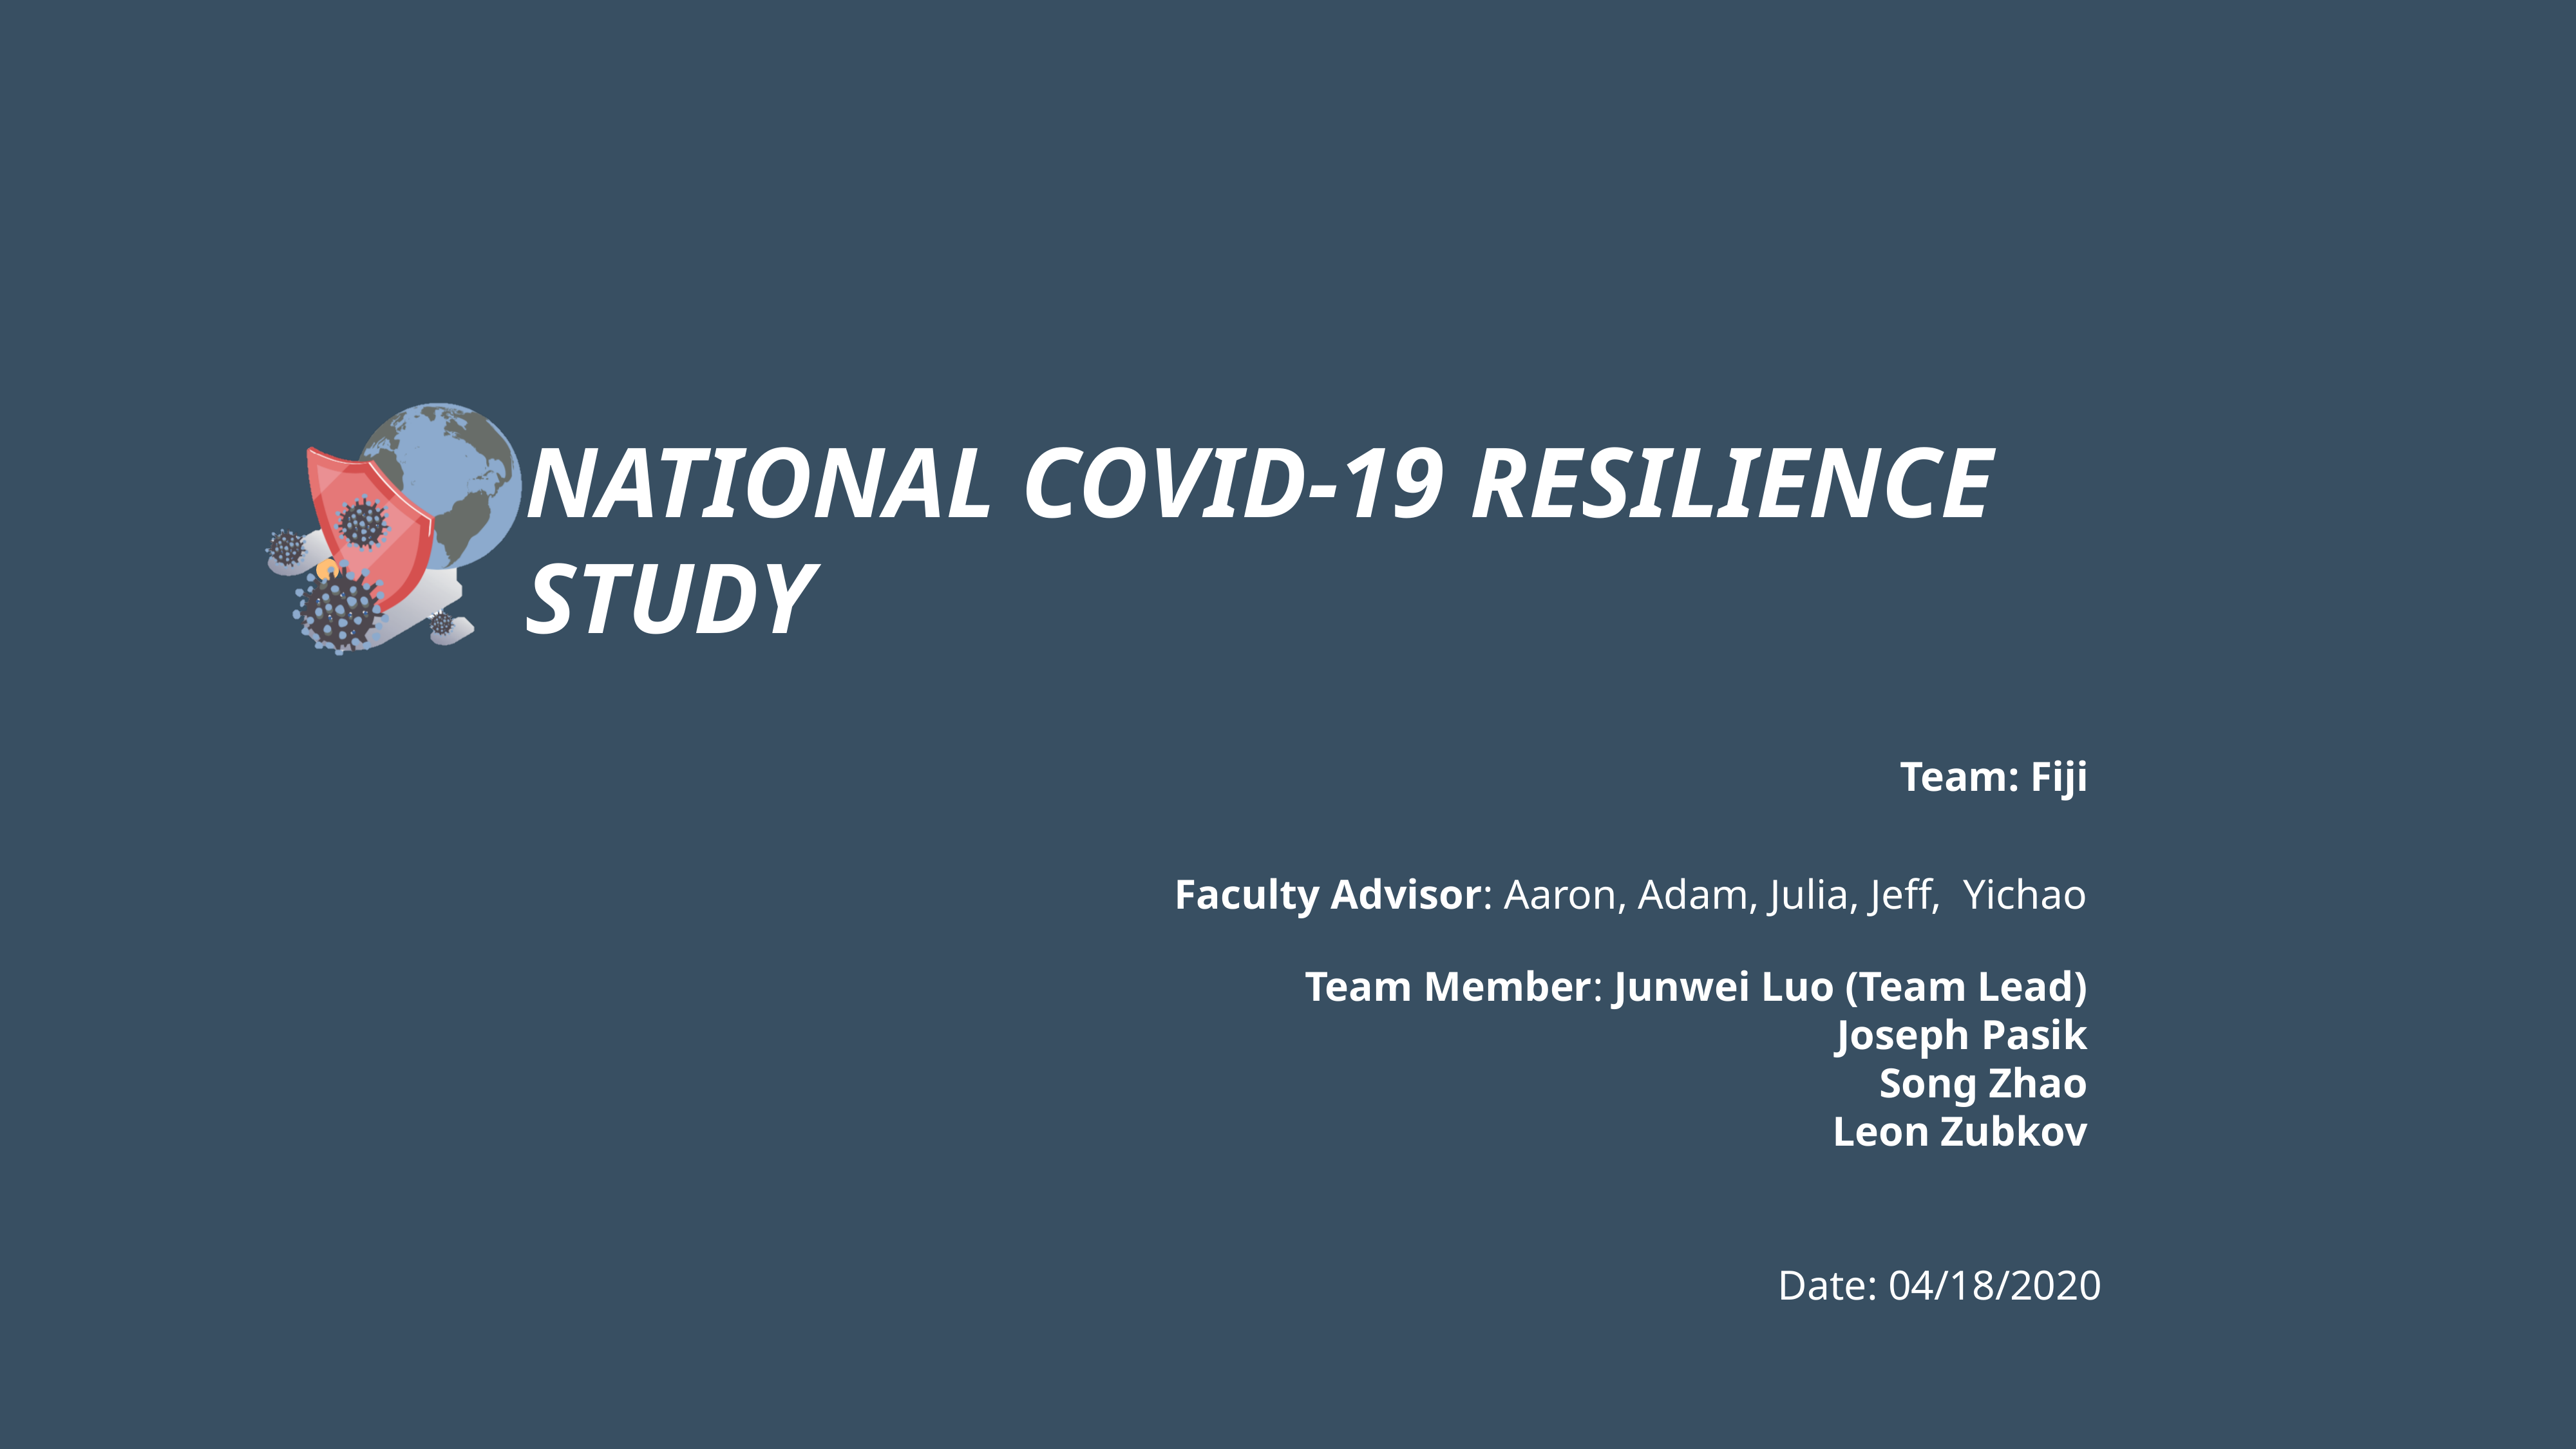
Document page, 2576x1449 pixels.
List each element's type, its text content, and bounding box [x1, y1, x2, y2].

picture [193, 358, 575, 689]
text_box Team: Fiji [1900, 750, 2576, 799]
text_box Faculty Advisor: Aaron, Adam, Julia, Jeff, Yichao [1043, 869, 2088, 918]
text_box National COVID-19 Resilience Study [575, 421, 2247, 652]
text_box Date: 04/18/2020 [1777, 1259, 2576, 1308]
text_box Team Member: Junwei Luo (Team Lead) Joseph Pasik Song Zhao Leon Zubkov [1144, 961, 2088, 1251]
